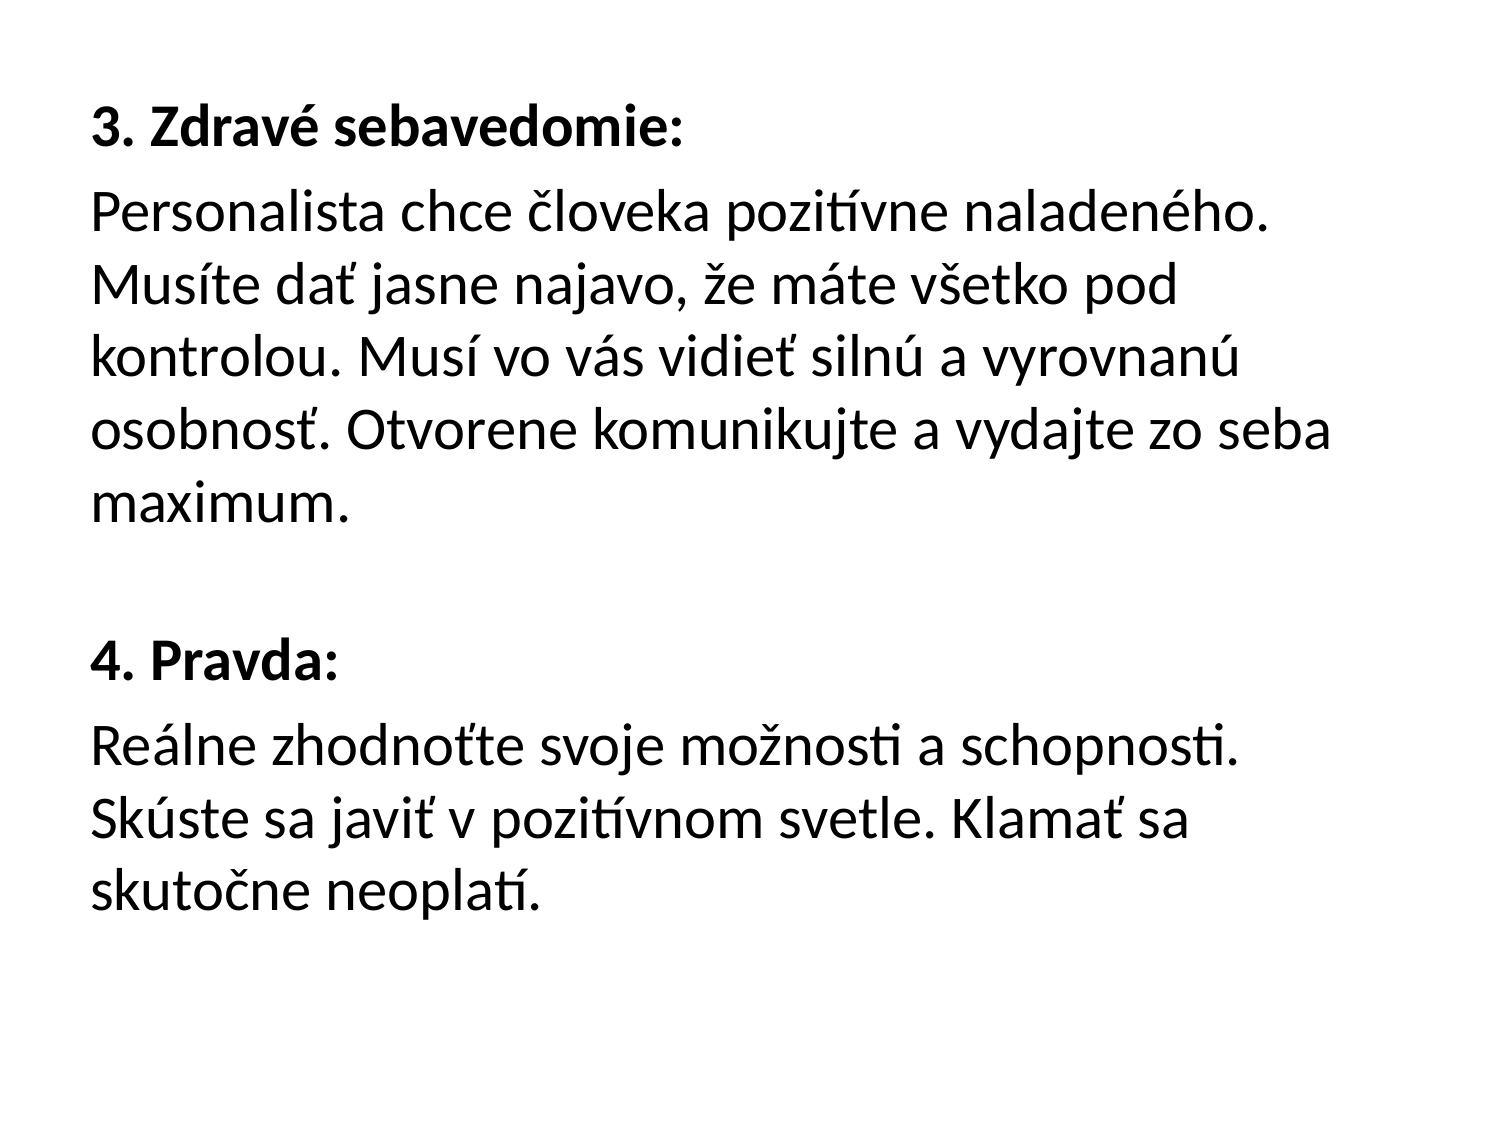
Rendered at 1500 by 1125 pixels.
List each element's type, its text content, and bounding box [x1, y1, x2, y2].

list 3. Zdravé sebavedomie: Personalista chce človeka pozitívne naladeného. Musíte dať jasne najavo, že máte všetko pod kontrolou. Musí vo vás vidieť silnú a vyrovnanú osobnosť. Otvorene komunikujte a vydajte zo seba maximum. 4. Pravda: Reálne zhodnoťte svoje možnosti a schopnosti. Skúste sa javiť v pozitívnom svetle. Klamať sa skutočne neoplatí. [75, 78, 1425, 1005]
